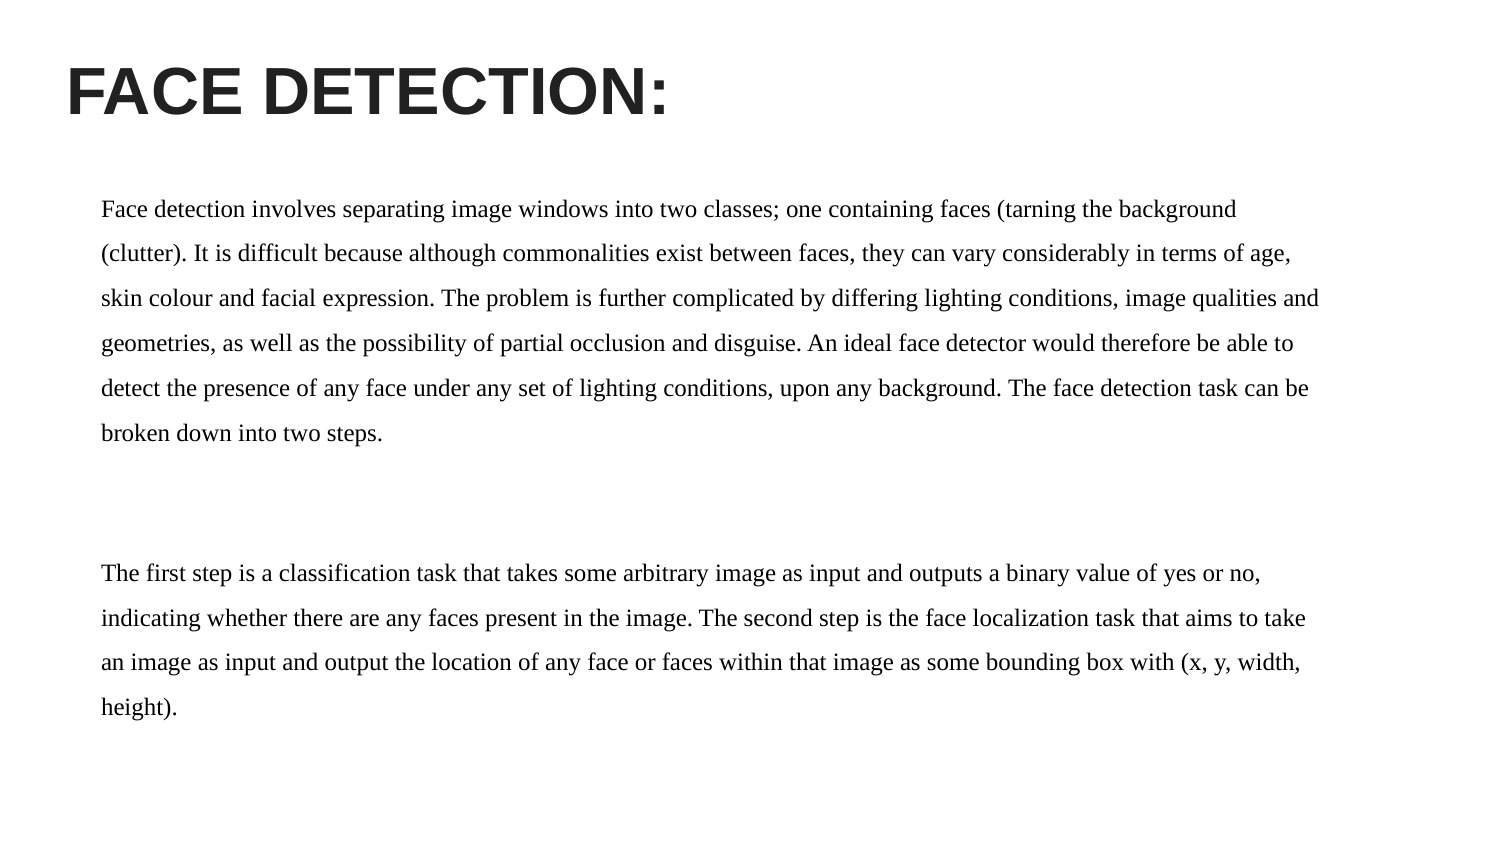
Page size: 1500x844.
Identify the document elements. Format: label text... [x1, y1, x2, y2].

title FACE DETECTION: [51, 21, 1449, 153]
list Face detection involves separating image windows into two classes; one containing faces (tarning the background (clutter). It is difficult because although commonalities exist between faces, they can vary considerably in terms of age, skin colour and facial expression. The problem is further complicated by differing lighting conditions, image qualities and geometries, as well as the possibility of partial occlusion and disguise. An ideal face detector would therefore be able to detect the presence of any face under any set of lighting conditions, upon any background. The face detection task can be broken down into two steps. The first step is a classification task that takes some arbitrary image as input and outputs a binary value of yes or no, indicating whether there are any faces present in the image. The second step is the face localization task that aims to take an image as input and output the location of any face or faces within that image as some bounding box with (x, y, width, height). [56, 162, 1455, 710]
